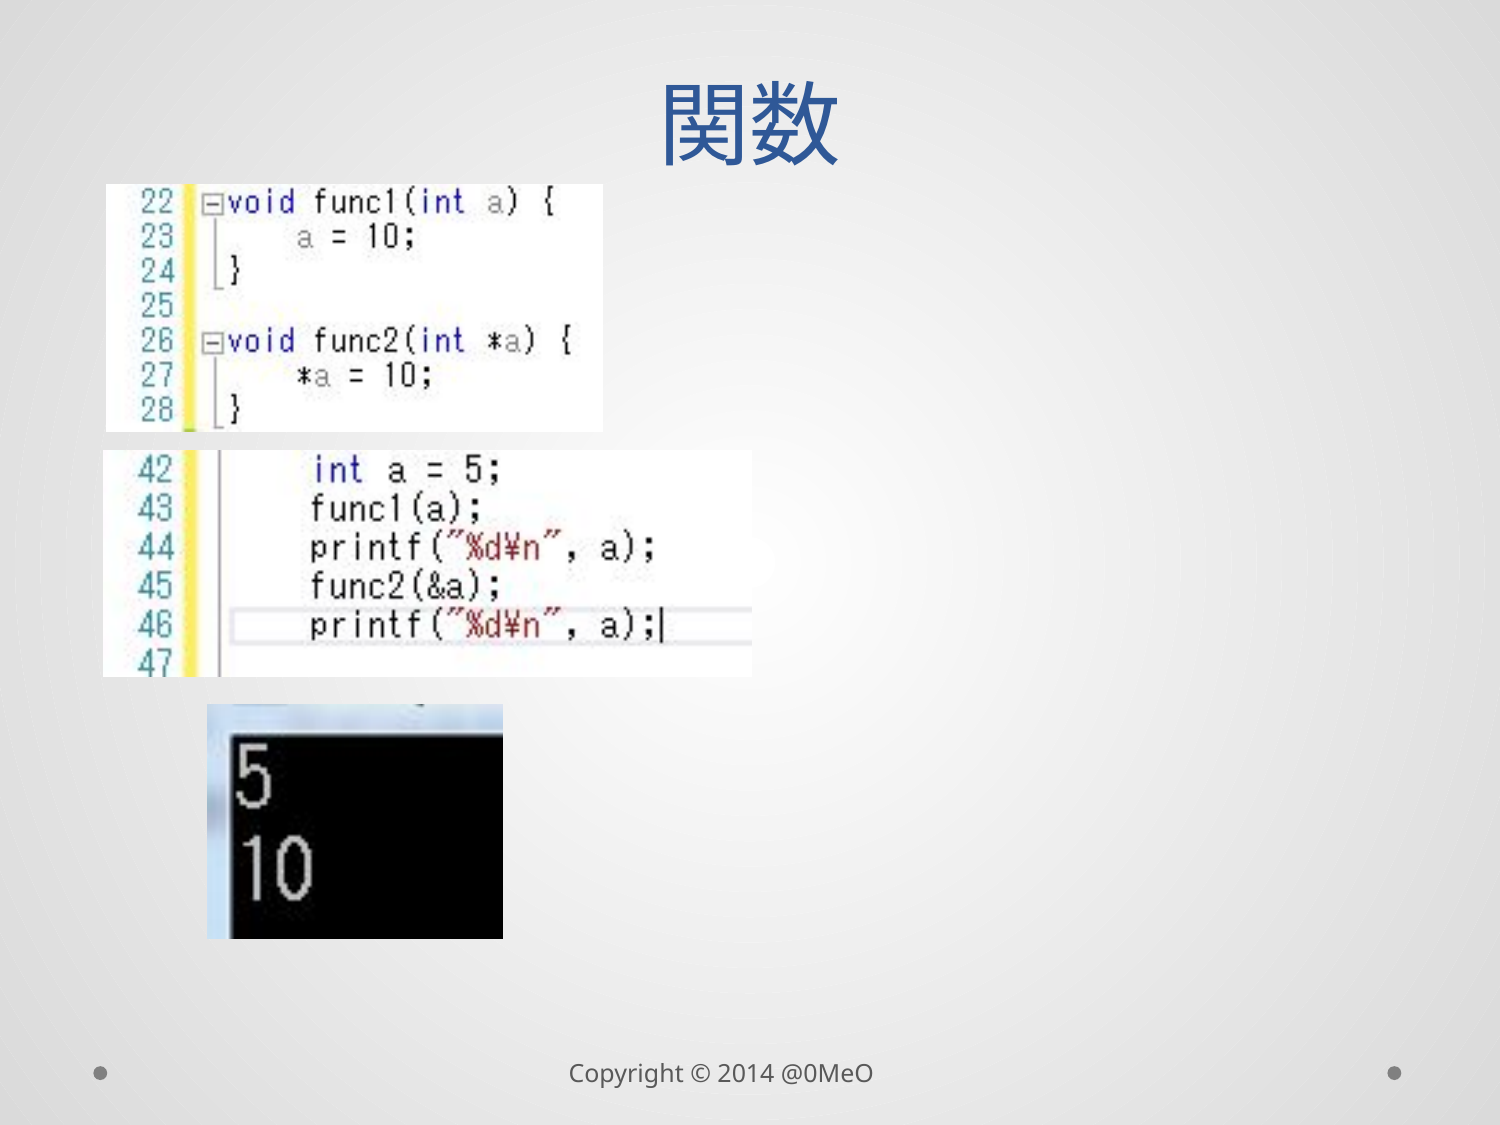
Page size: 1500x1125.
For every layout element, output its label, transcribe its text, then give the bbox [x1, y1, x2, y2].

picture [106, 184, 604, 432]
picture [102, 450, 752, 678]
title 関数 [75, 35, 1425, 185]
picture [206, 703, 503, 939]
